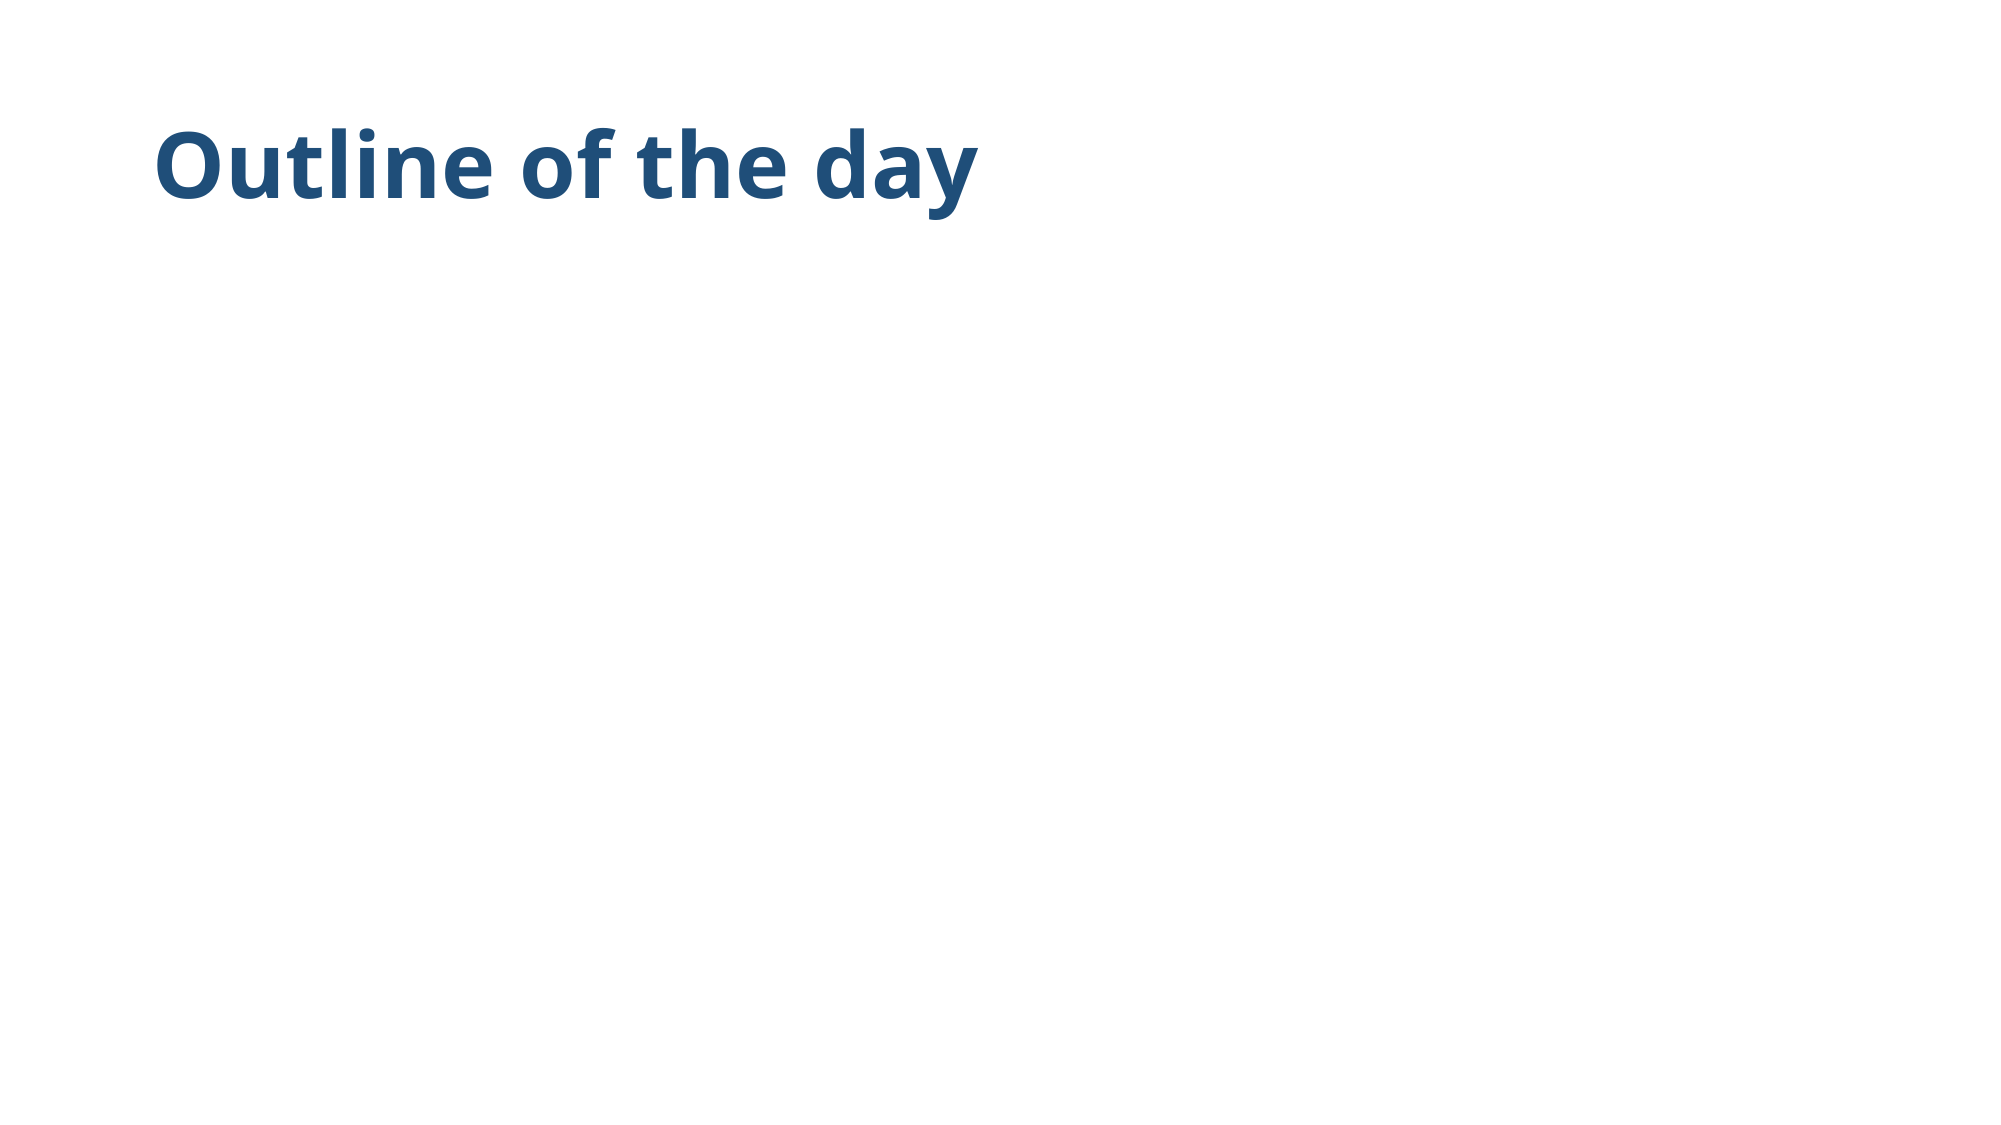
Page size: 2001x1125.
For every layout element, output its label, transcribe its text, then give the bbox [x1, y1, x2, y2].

title Outline of the day [137, 59, 1863, 278]
